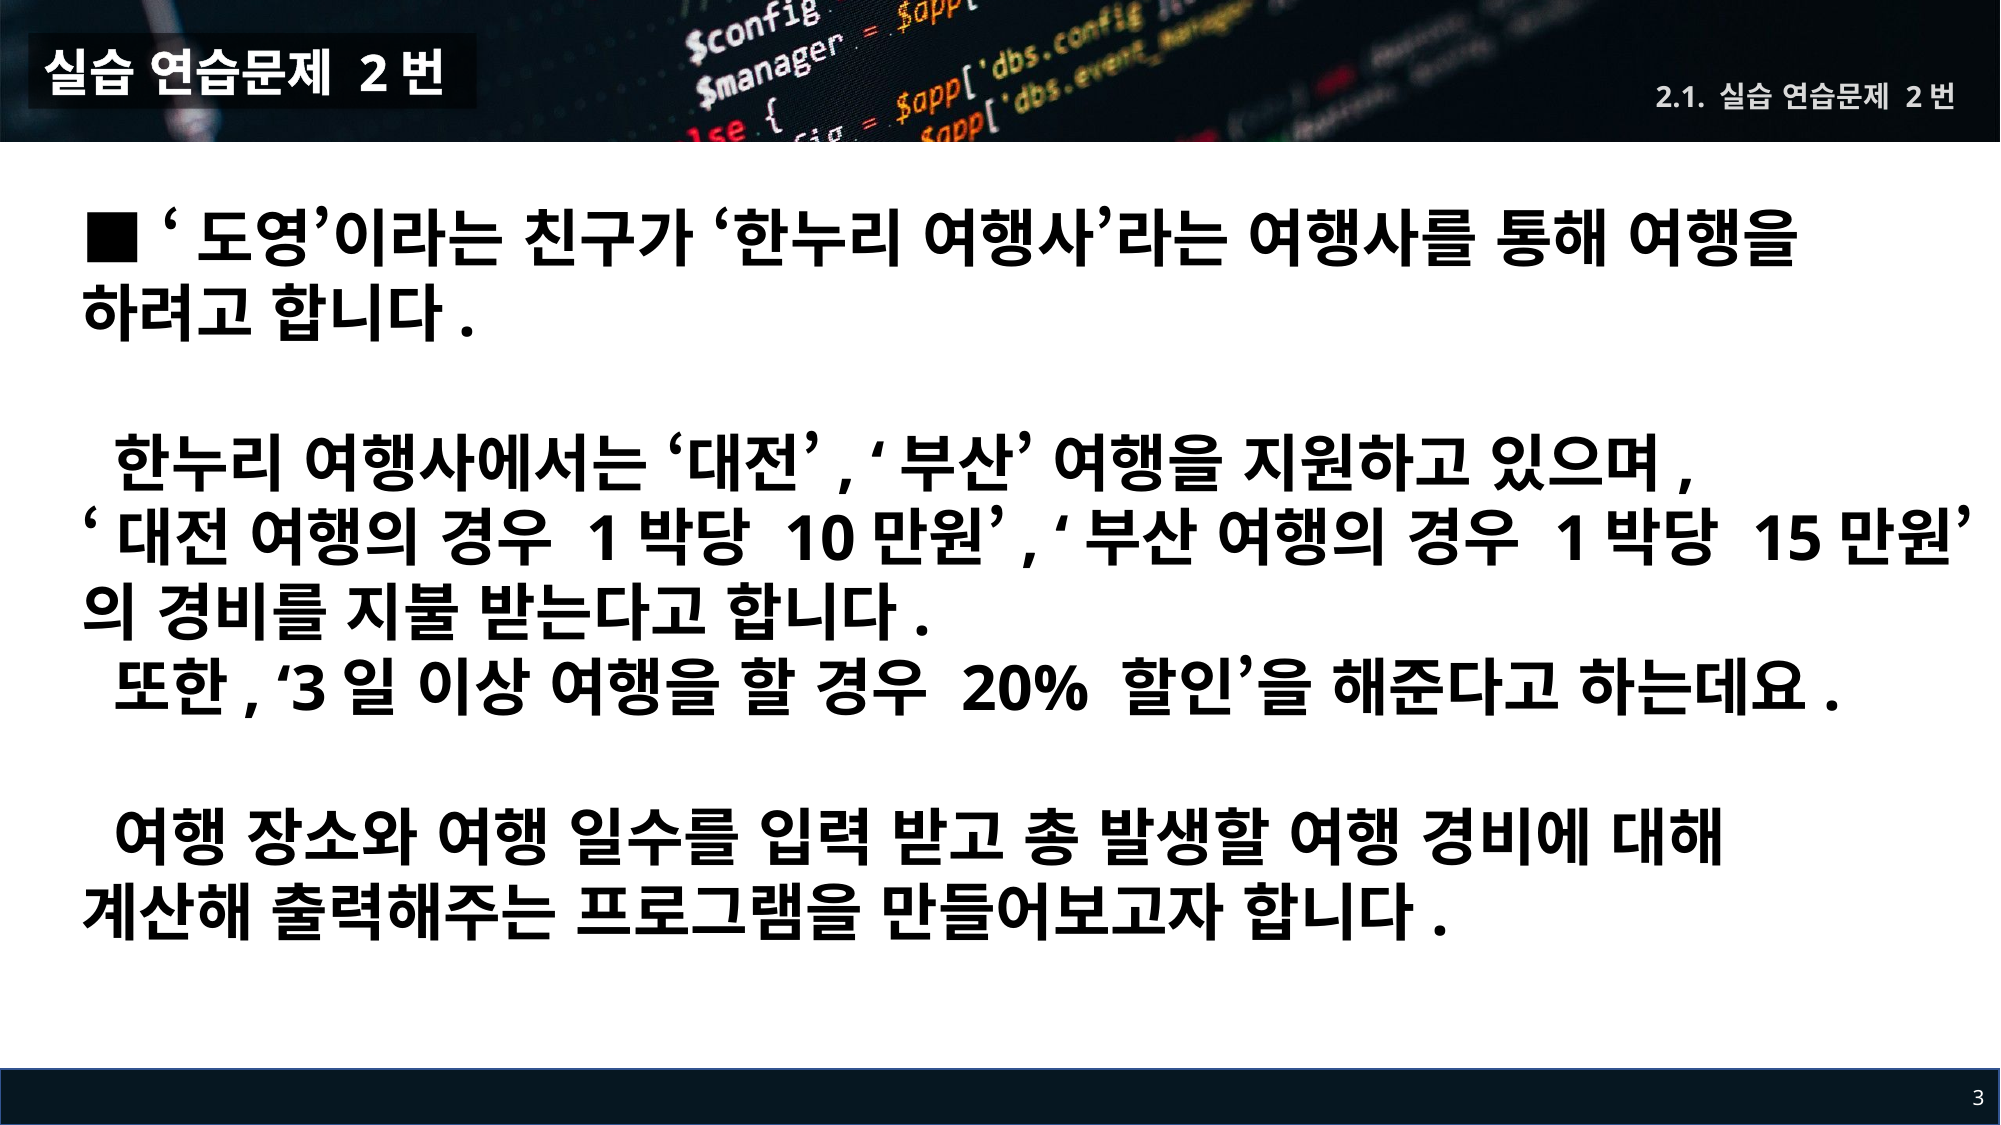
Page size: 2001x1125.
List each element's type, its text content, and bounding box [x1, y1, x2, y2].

text_box ■ ‘도영’이라는 친구가 ‘한누리 여행사’라는 여행사를 통해 여행을 하려고 합니다. 한누리 여행사에서는 ‘대전’, ‘부산’ 여행을 지원하고 있으며, ‘대전 여행의 경우 1박당 10만원’, ‘부산 여행의 경우 1박당 15만원’ 의 경비를 지불 받는다고 합니다. 또한, ‘3일 이상 여행을 할 경우 20% 할인’을 해준다고 하는데요. 여행 장소와 여행 일수를 입력 받고 총 발생할 여행 경비에 대해 계산해 출력해주는 프로그램을 만들어보고자 합니다. [66, 191, 1989, 956]
text_box 3 [0, 1068, 2000, 1125]
picture [0, 0, 2000, 142]
